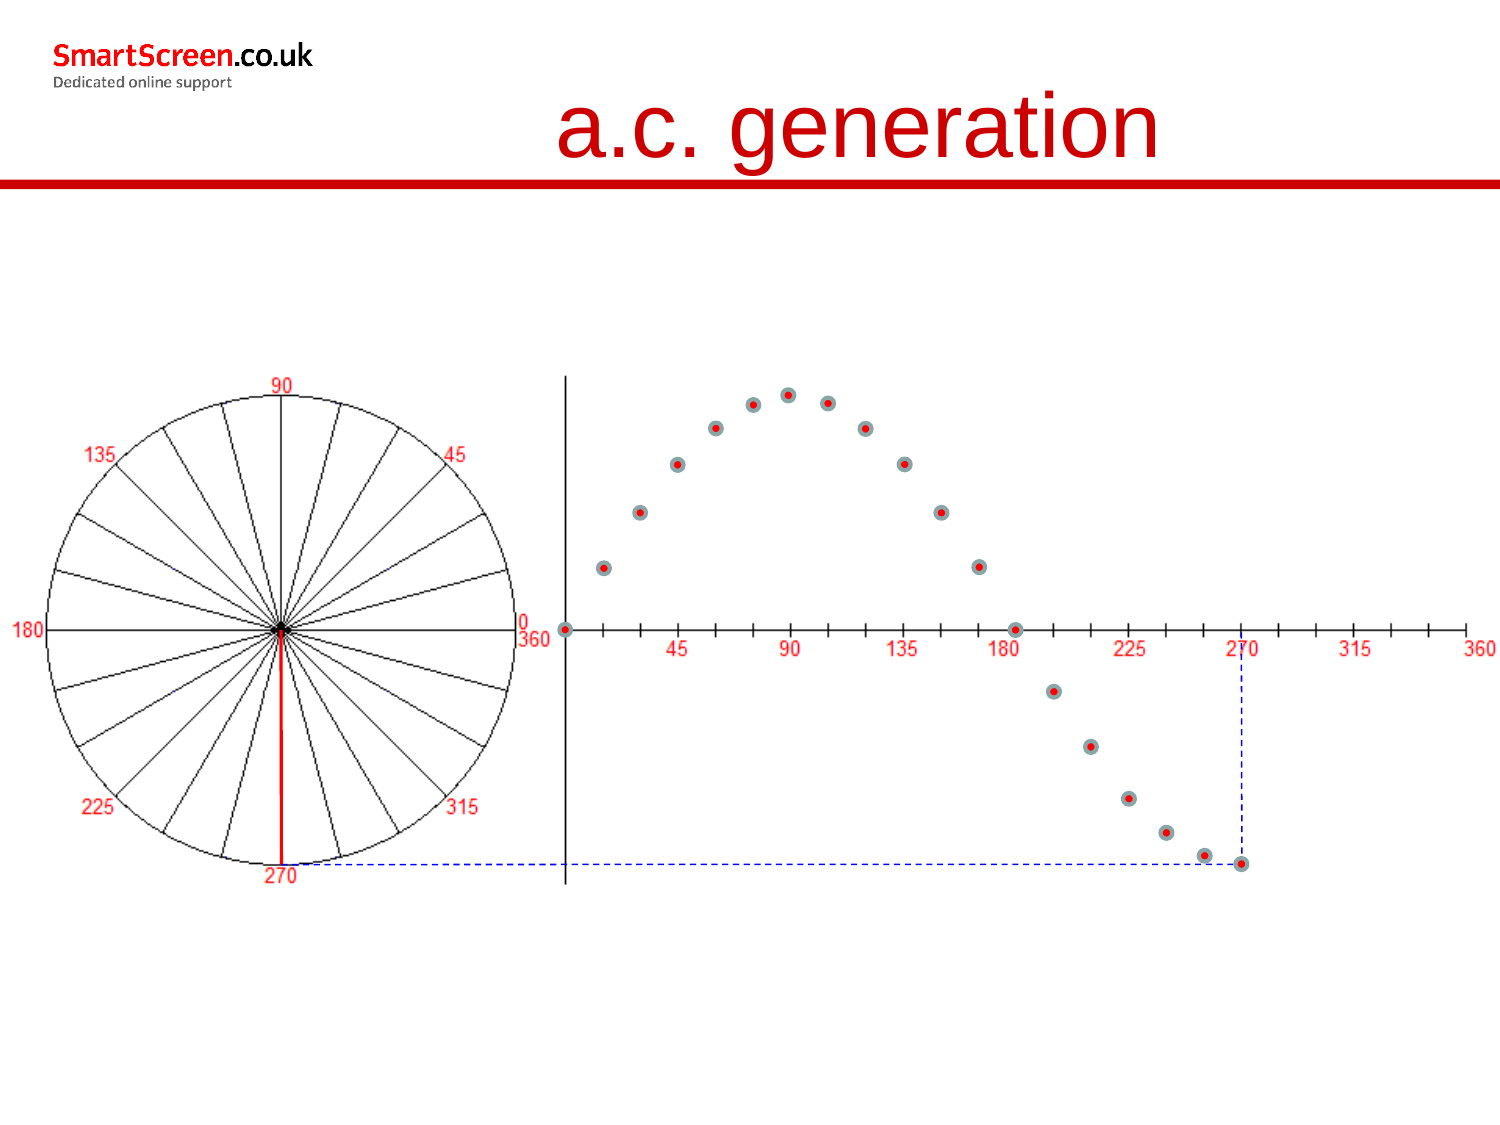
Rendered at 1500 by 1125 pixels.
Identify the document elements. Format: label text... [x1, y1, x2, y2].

picture [53, 42, 313, 91]
picture [10, 372, 1500, 888]
text_box a.c. generation [218, 57, 1500, 183]
